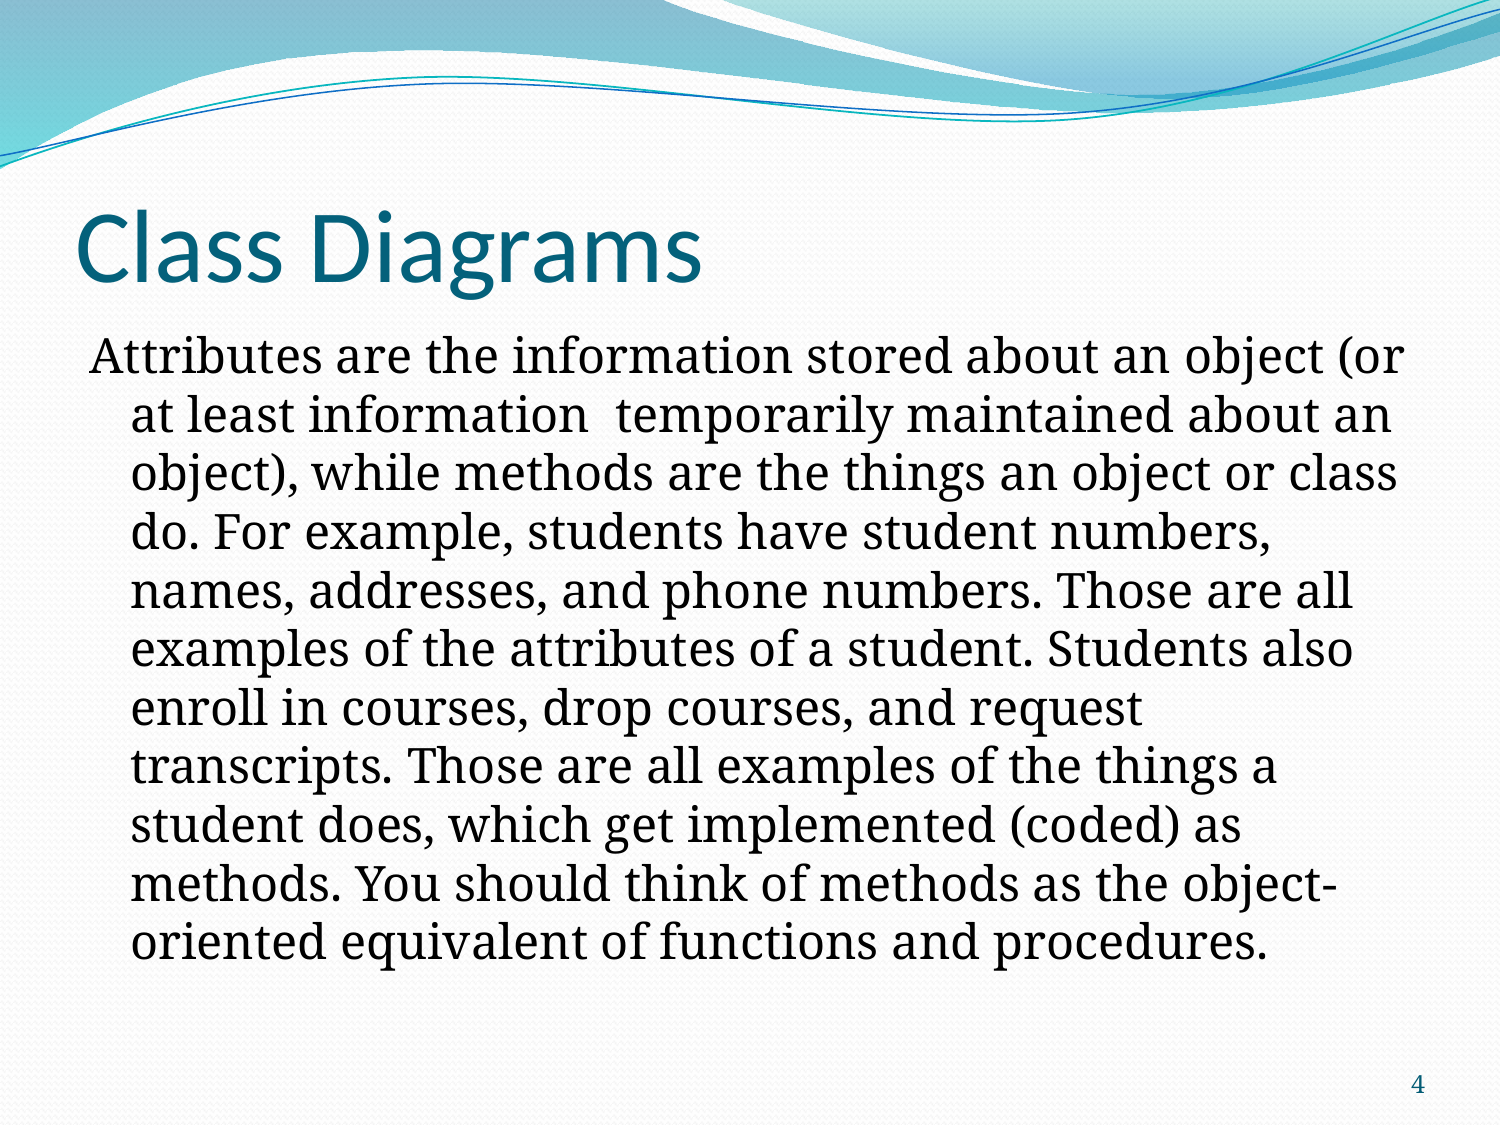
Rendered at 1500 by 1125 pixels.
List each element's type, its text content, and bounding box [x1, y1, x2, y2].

title Class Diagrams [75, 115, 1425, 303]
slide_number 4 [1299, 1042, 1425, 1103]
list Attributes are the information stored about an object (or at least information temporarily maintained about an object), while methods are the things an object or class do. For example, students have student numbers, names, addresses, and phone numbers. Those are all examples of the attributes of a student. Students also enroll in courses, drop courses, and request transcripts. Those are all examples of the things a student does, which get implemented (coded) as methods. You should think of methods as the object-oriented equivalent of functions and procedures. [75, 317, 1425, 1038]
